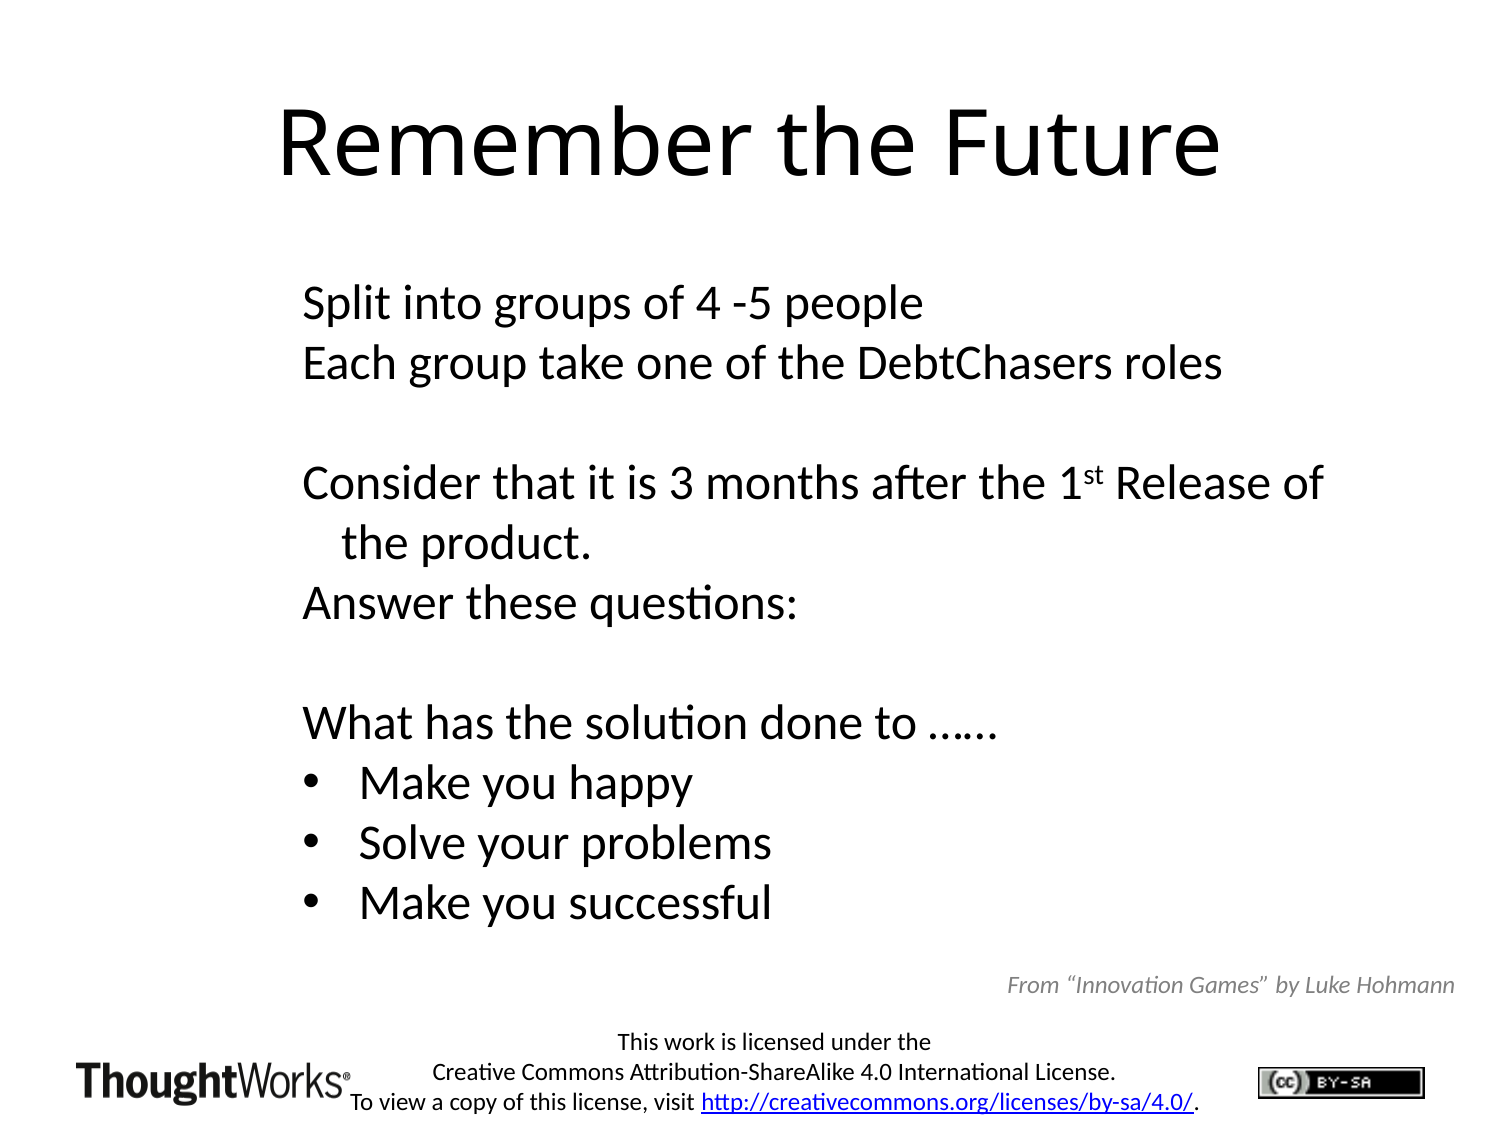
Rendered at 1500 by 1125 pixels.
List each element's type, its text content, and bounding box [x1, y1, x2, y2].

text_box Split into groups of 4 -5 people Each group take one of the DebtChasers roles Consider that it is 3 months after the 1st Release of the product. Answer these questions: What has the solution done to …… Make you happy Solve your problems Make you successful [287, 262, 1407, 938]
text_box This work is licensed under the Creative Commons Attribution-ShareAlike 4.0 International License. To view a copy of this license, visit http://creativecommons.org/licenses/by-sa/4.0/. [300, 1018, 1250, 1123]
picture [1258, 1067, 1425, 1099]
title Remember the Future [75, 45, 1425, 233]
text_box From “Innovation Games” by Luke Hohmann [992, 960, 1472, 1006]
picture [75, 1062, 300, 1106]
